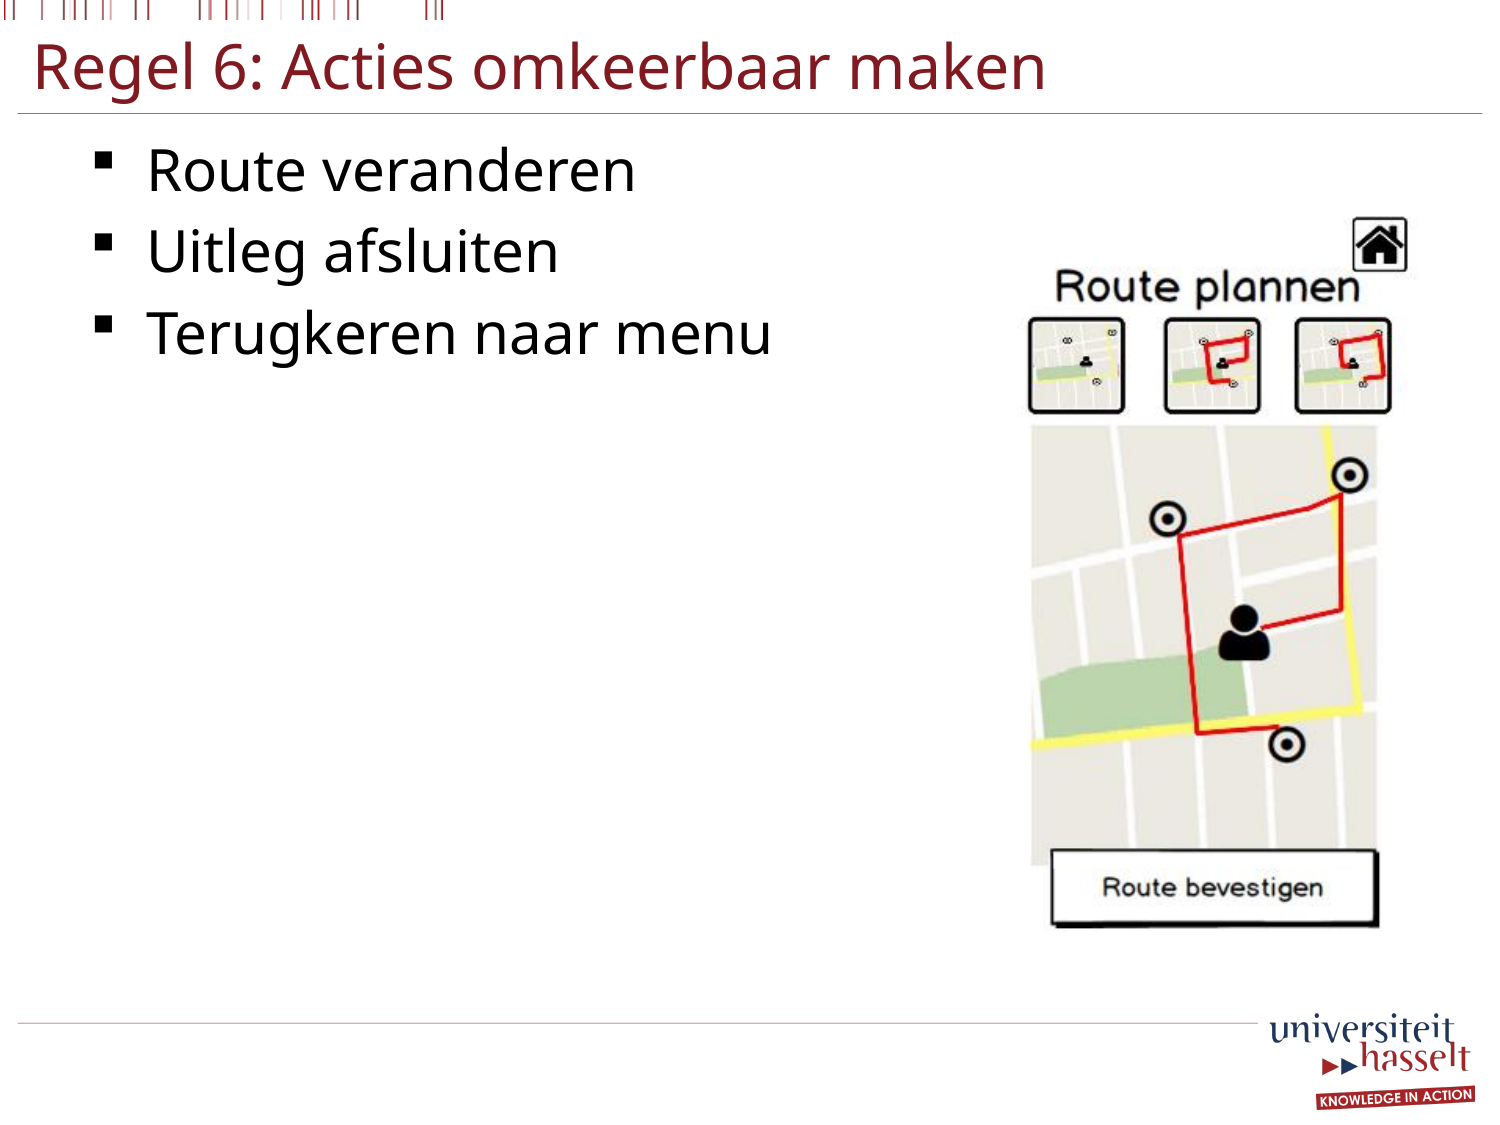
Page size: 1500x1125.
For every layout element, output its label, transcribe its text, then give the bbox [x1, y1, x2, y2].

picture [1005, 192, 1426, 939]
title Regel 6: Acties omkeerbaar maken [17, 19, 1493, 110]
list Route veranderen Uitleg afsluiten Terugkeren naar menu [75, 125, 1425, 1005]
picture [4, 0, 443, 20]
